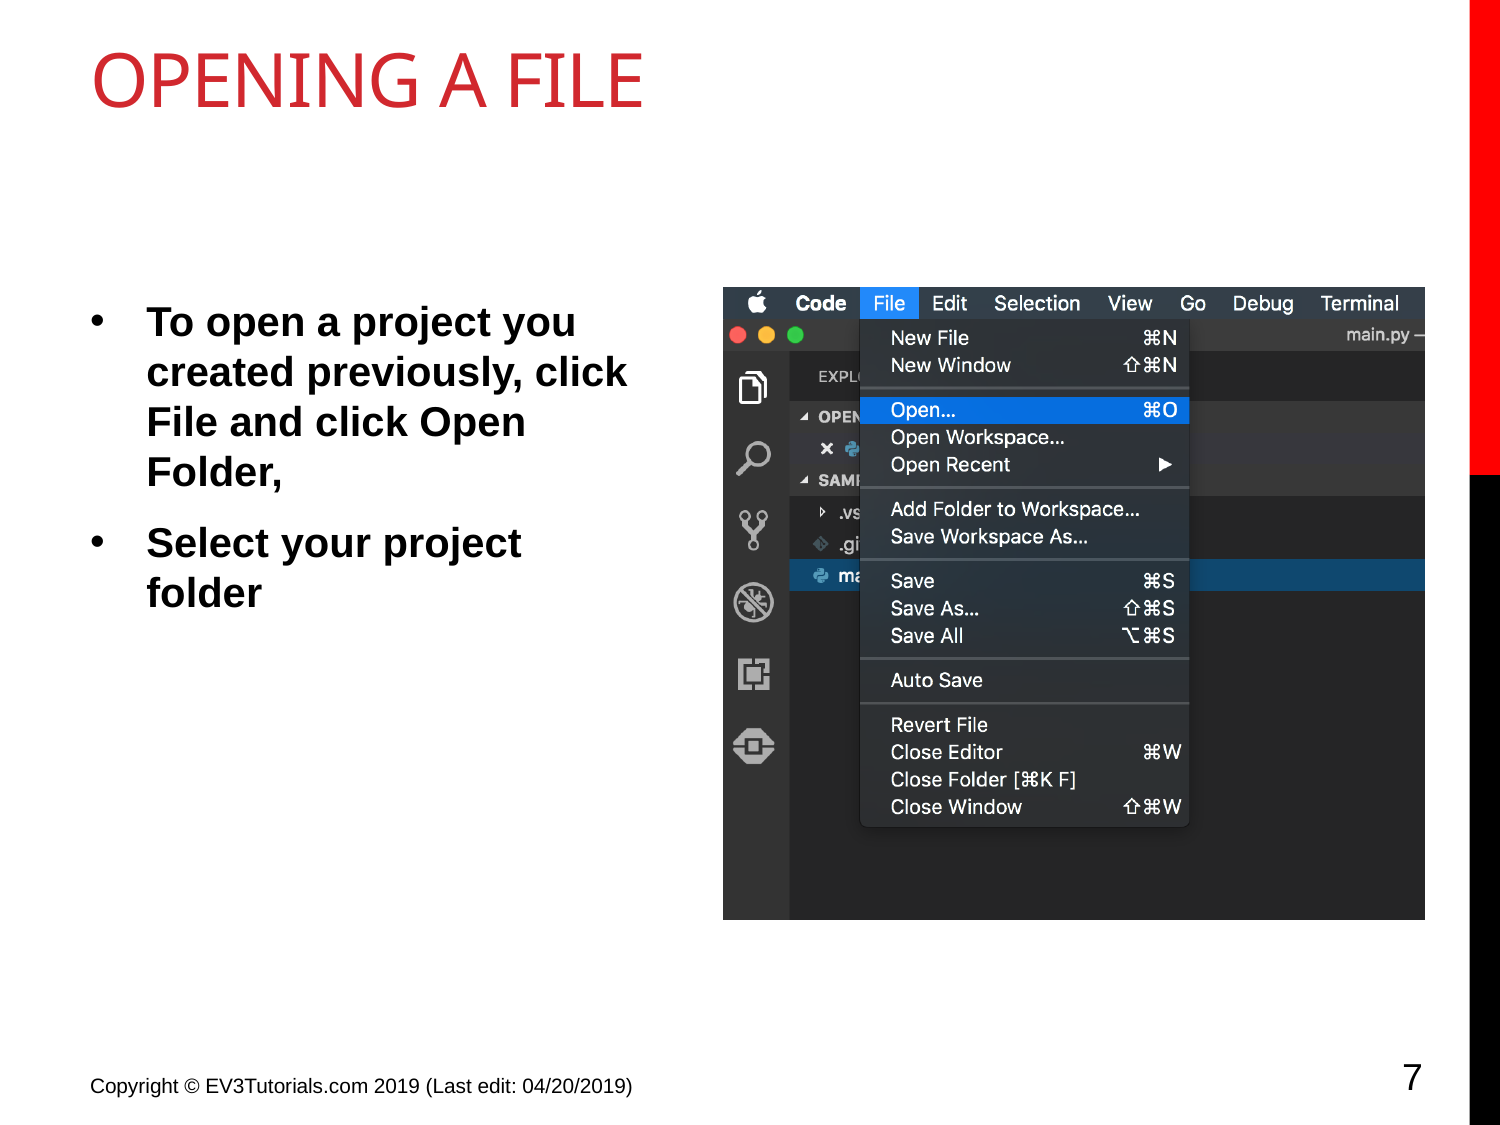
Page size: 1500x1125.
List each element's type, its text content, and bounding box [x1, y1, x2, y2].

picture [723, 286, 1426, 921]
title Opening a File [75, 25, 1428, 250]
list To open a project you created previously, click File and click Open Folder, Select your project folder [75, 287, 661, 1005]
footer Copyright © EV3Tutorials.com 2019 (Last edit: 04/20/2019) [75, 1065, 677, 1112]
slide_number 7 [1387, 1045, 1491, 1106]
